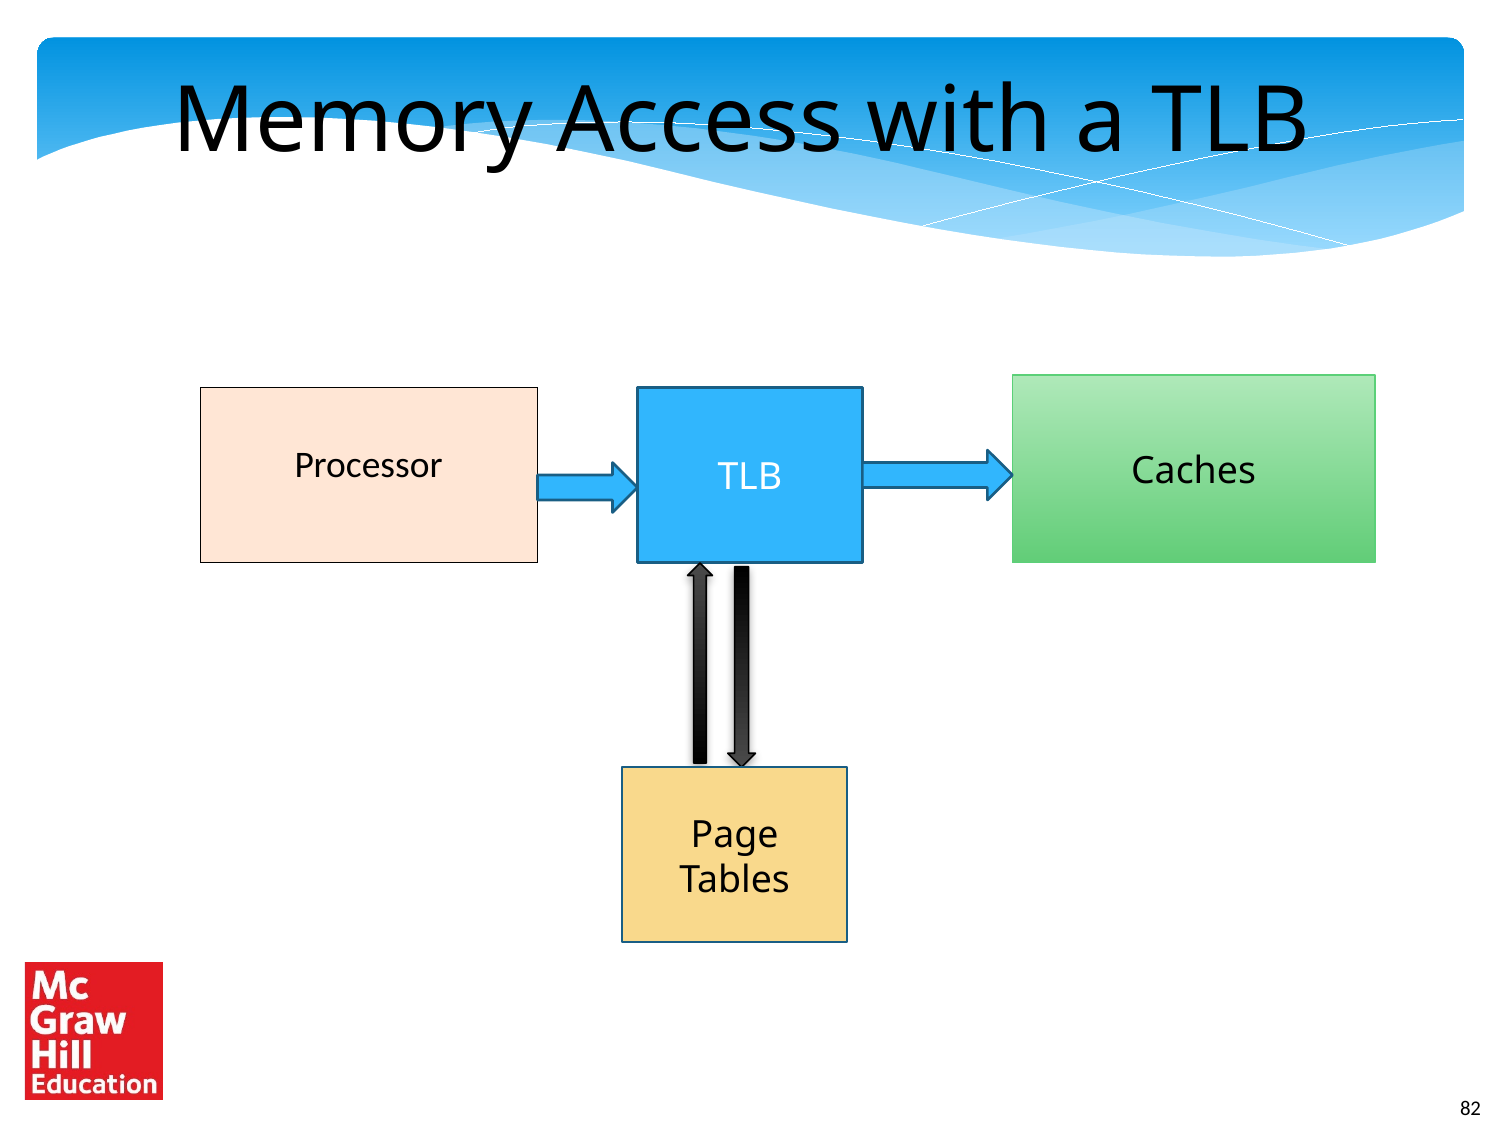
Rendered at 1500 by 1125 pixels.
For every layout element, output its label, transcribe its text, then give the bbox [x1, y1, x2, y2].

text_box Memory Access with a TLB [133, 37, 1350, 192]
text_box [861, 448, 1014, 502]
text_box TLB [636, 386, 864, 564]
picture [24, 962, 163, 1100]
text_box [536, 461, 639, 514]
text_box Caches [1012, 374, 1376, 563]
text_box Processor [200, 387, 538, 563]
text_box Page Tables [621, 766, 848, 943]
text_box [686, 562, 714, 764]
text_box [727, 565, 757, 766]
